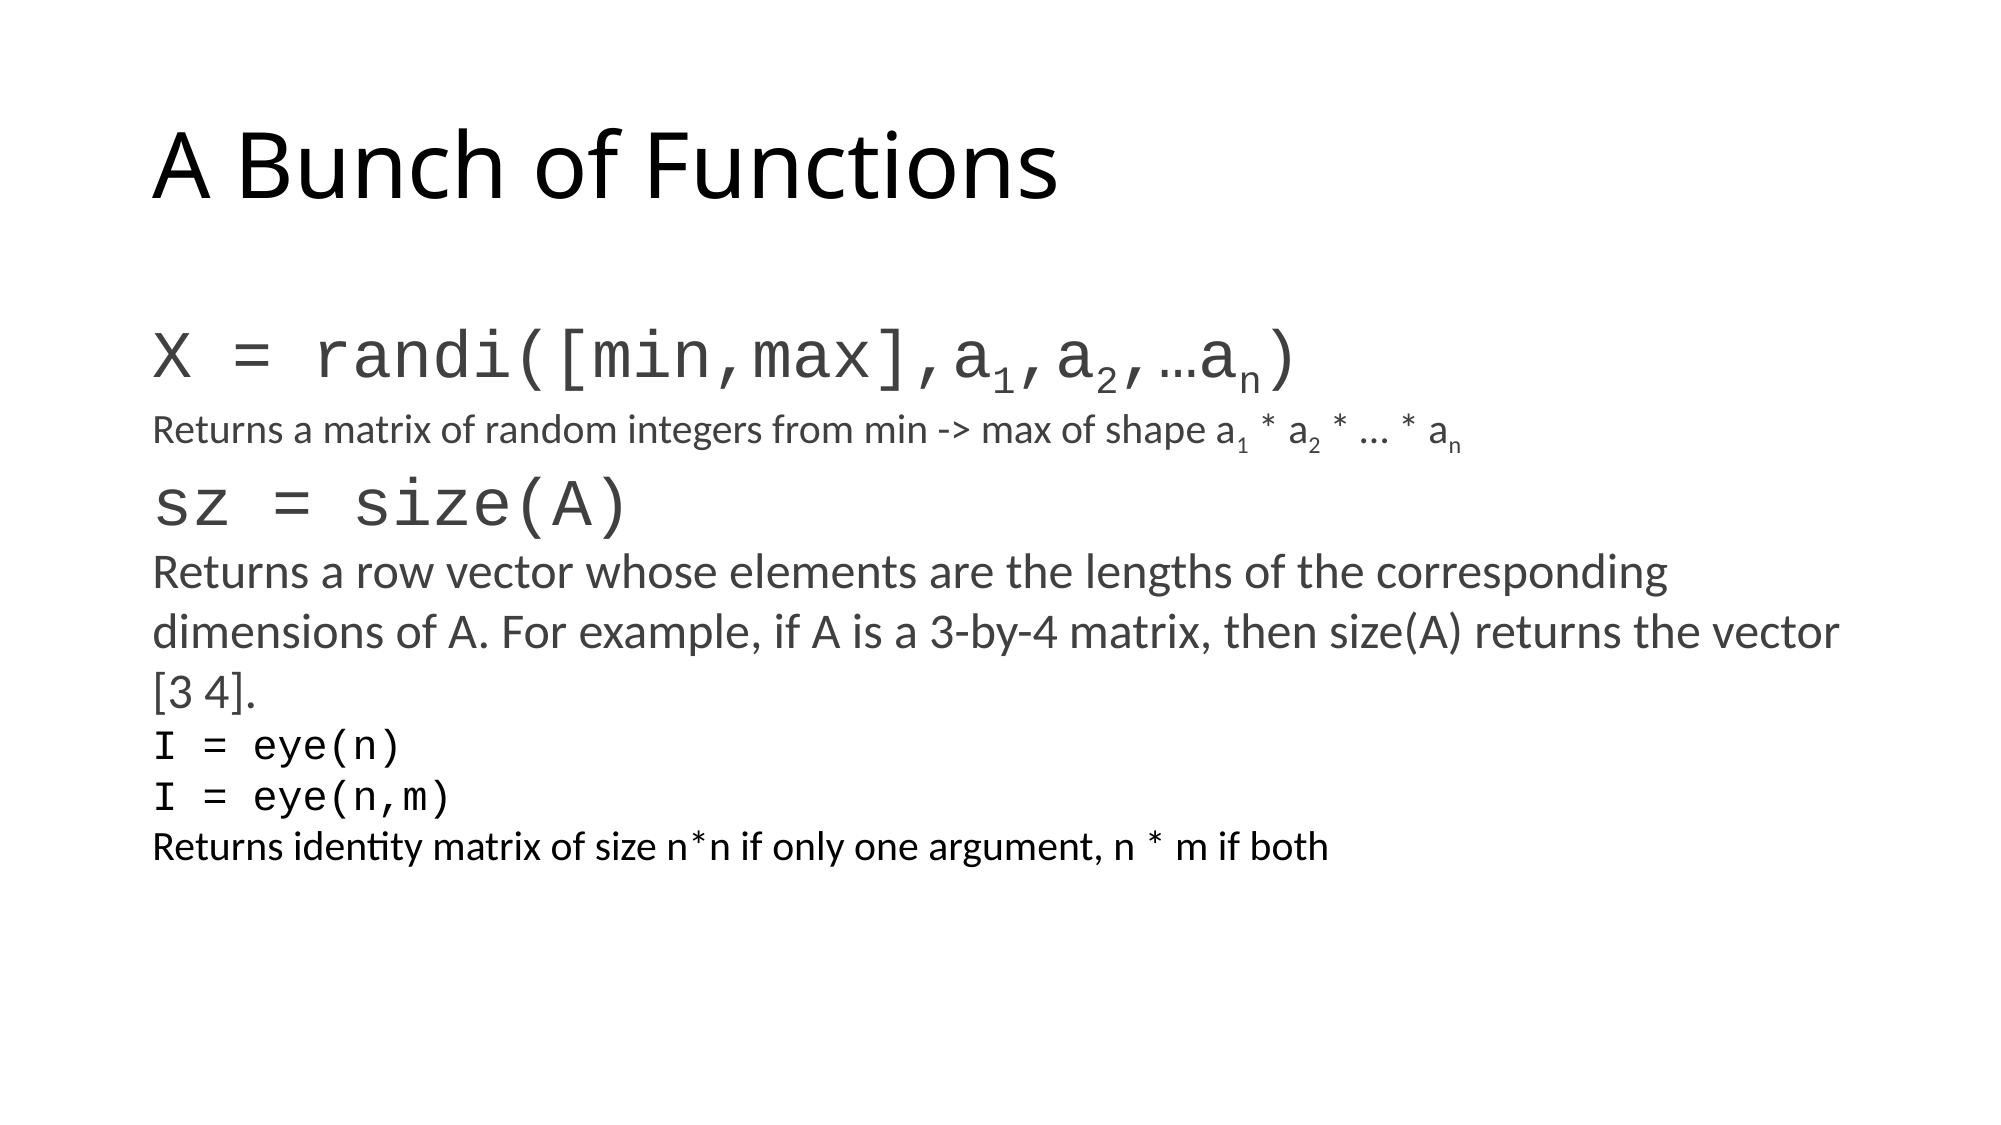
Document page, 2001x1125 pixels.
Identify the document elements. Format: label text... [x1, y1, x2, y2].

title A Bunch of Functions [137, 59, 1863, 278]
list X = randi([min,max],a1,a2,…an) Returns a matrix of random integers from min -> max of shape a1 * a2 * … * an sz = size(A) Returns a row vector whose elements are the lengths of the corresponding dimensions of A. For example, if A is a 3-by-4 matrix, then size(A) returns the vector [3 4]. I = eye(n) I = eye(n,m) Returns identity matrix of size n*n if only one argument, n * m if both [137, 303, 1863, 1017]
